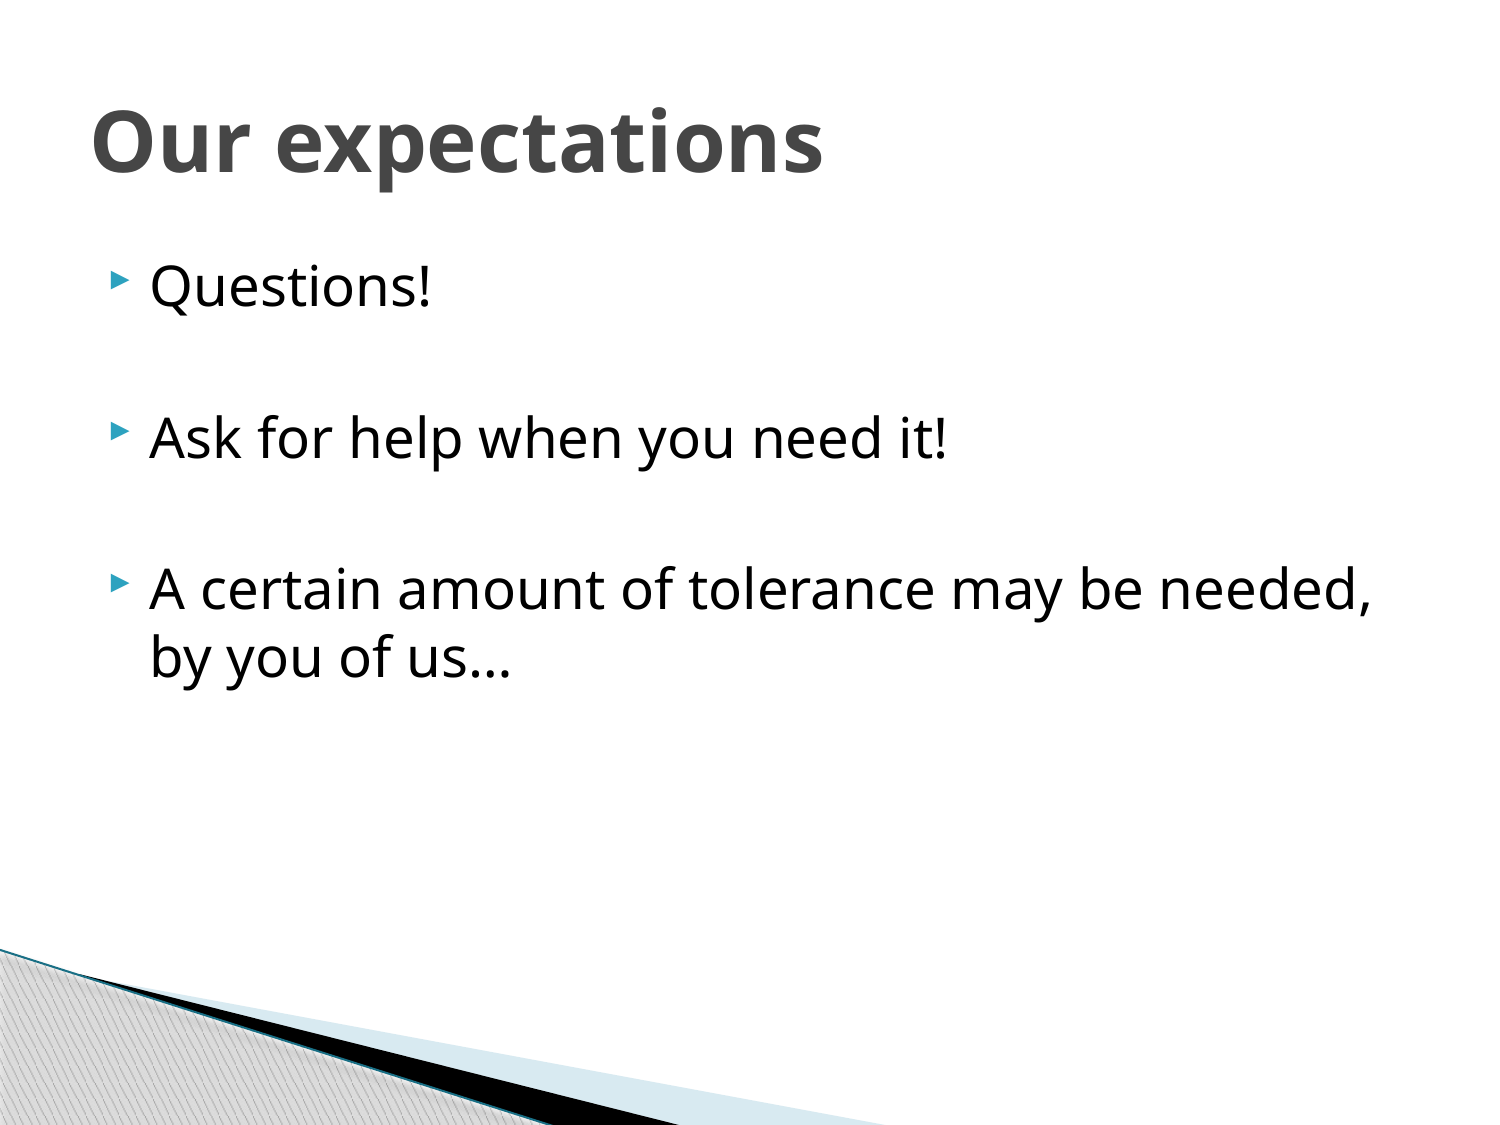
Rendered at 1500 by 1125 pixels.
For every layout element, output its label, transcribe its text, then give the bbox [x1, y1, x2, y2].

title Our expectations [75, 45, 1425, 233]
list Questions! Ask for help when you need it! A certain amount of tolerance may be needed, by you of us… [75, 243, 1425, 986]
